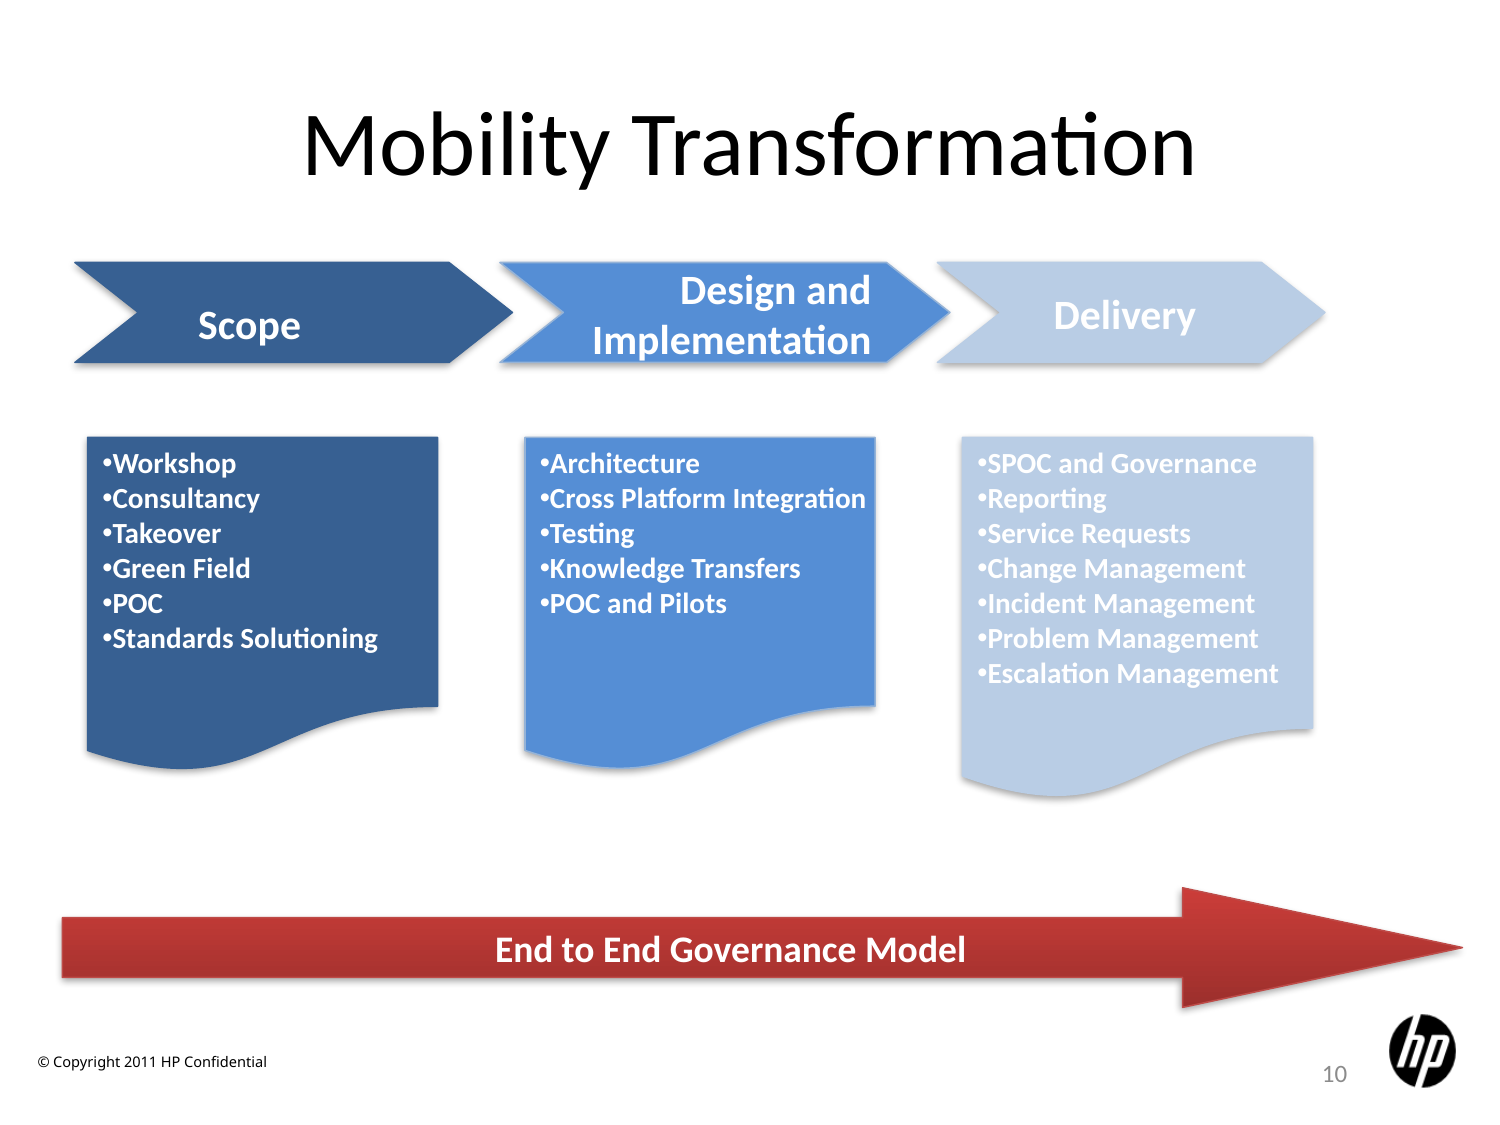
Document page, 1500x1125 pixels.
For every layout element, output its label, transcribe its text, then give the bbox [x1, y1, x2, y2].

text_box Architecture Cross Platform Integration Testing Knowledge Transfers POC and Pilots [524, 436, 876, 770]
text_box Scope [74, 261, 514, 364]
text_box SPOC and Governance Reporting Service Requests Change Management Incident Management Problem Management Escalation Management [961, 436, 1314, 797]
text_box End to End Governance Model [61, 887, 1464, 1009]
picture [1387, 1012, 1458, 1090]
title Mobility Transformation [75, 45, 1425, 233]
text_box Design and Implementation [499, 261, 951, 364]
text_box Workshop Consultancy Takeover Green Field POC Standards Solutioning [86, 436, 439, 770]
slide_number 10 [1074, 1042, 1363, 1103]
text_box Delivery [936, 261, 1326, 364]
